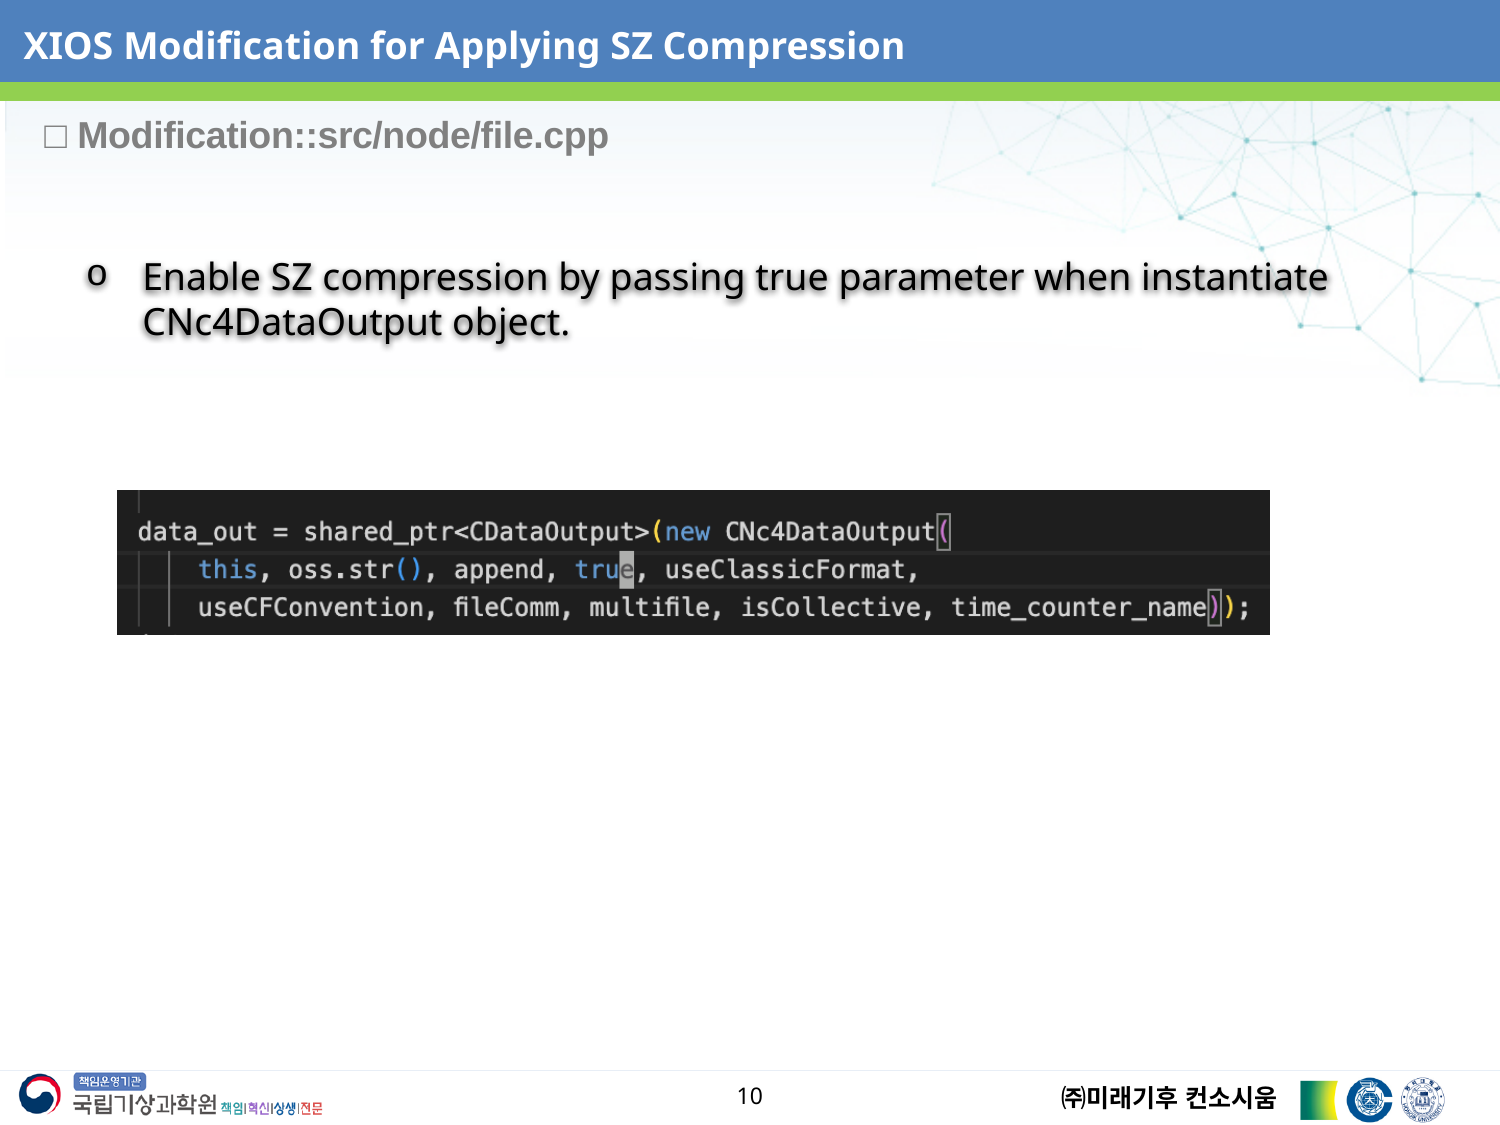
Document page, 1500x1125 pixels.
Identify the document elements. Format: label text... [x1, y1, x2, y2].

picture [5, 101, 1500, 443]
picture [17, 1071, 332, 1117]
text_box □ Modification::src/node/file.cpp [29, 122, 1459, 216]
picture [117, 490, 1271, 635]
list XIOS Modification for Applying SZ Compression [5, 23, 1317, 67]
